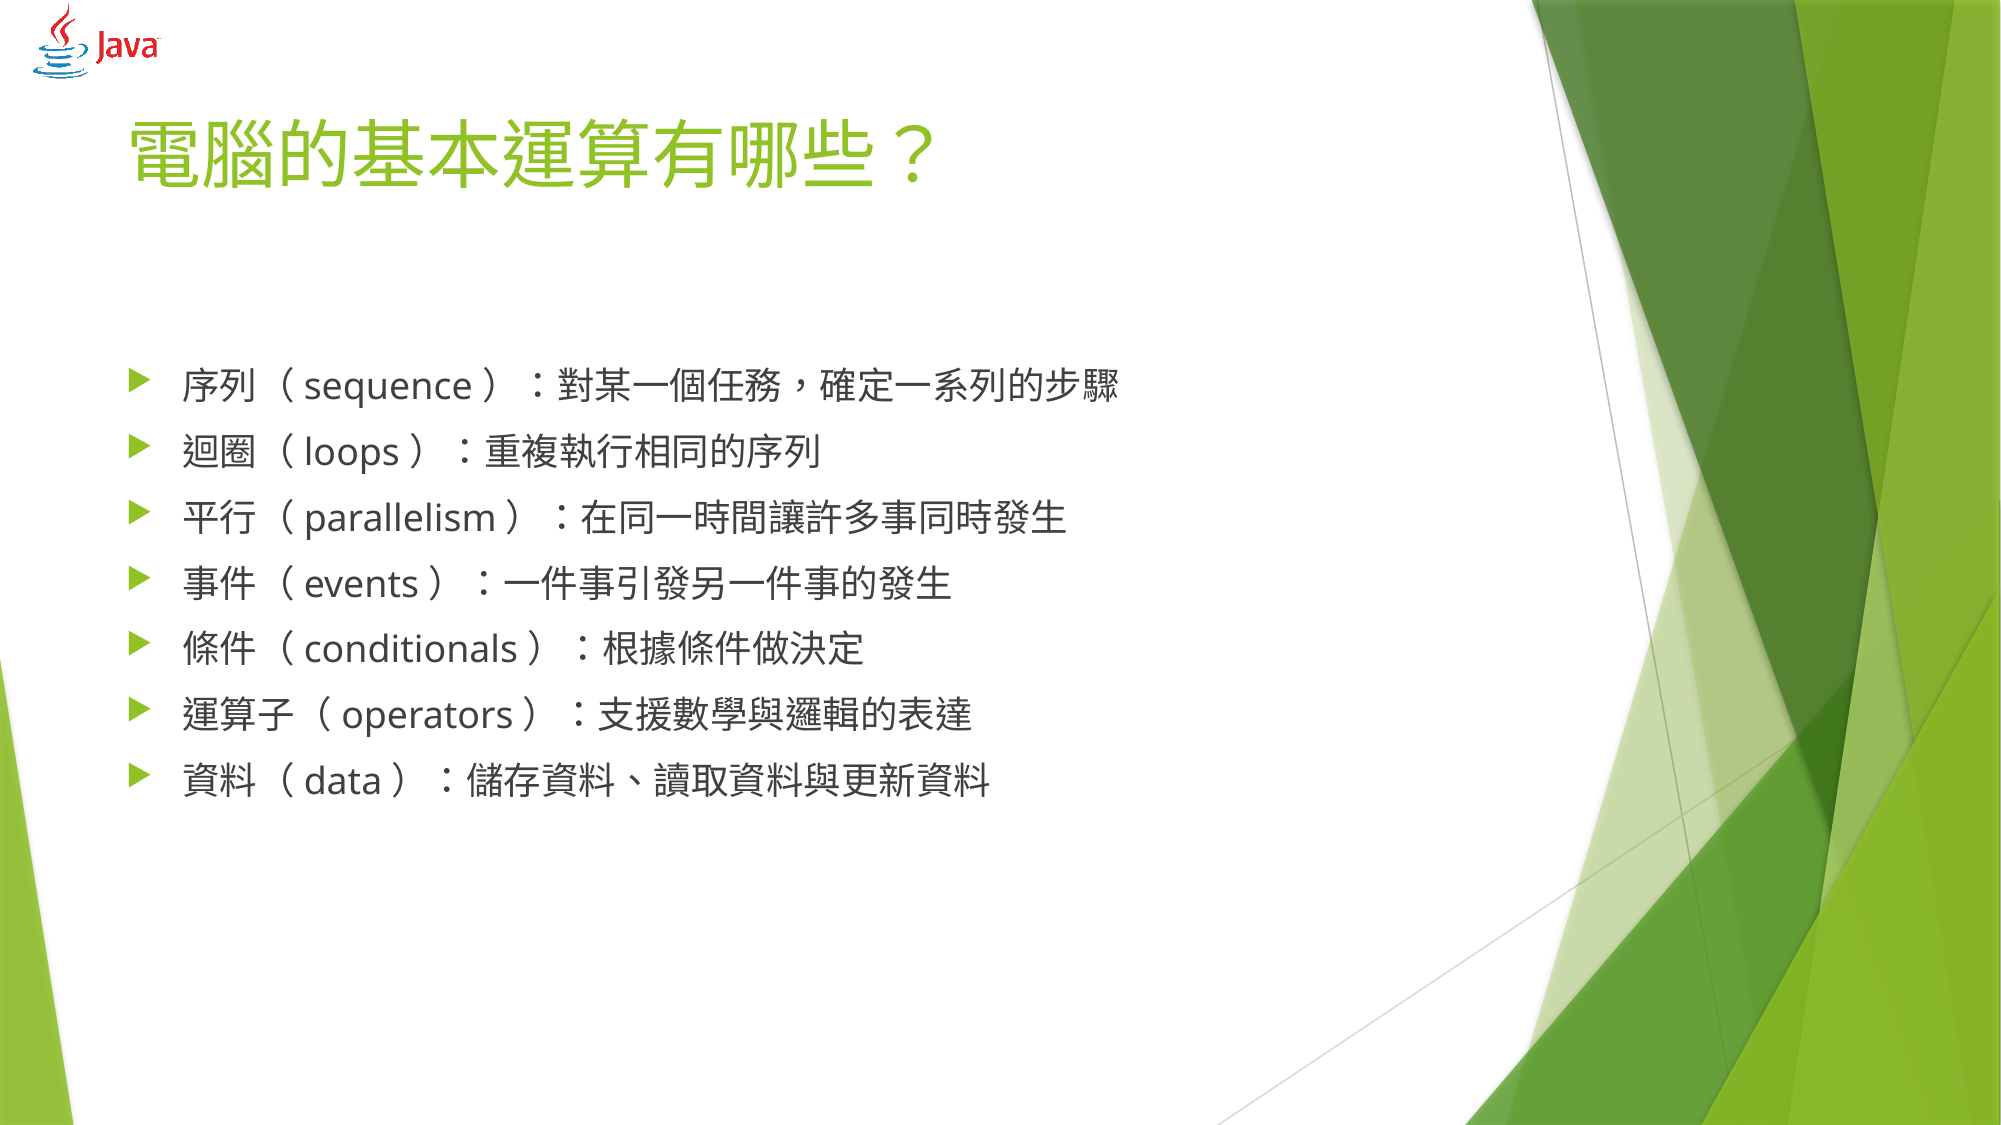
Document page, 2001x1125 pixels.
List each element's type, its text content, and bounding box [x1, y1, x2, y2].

list 序列（sequence）：對某一個任務，確定一系列的步驟 迴圈（loops）：重複執行相同的序列 平行（parallelism）：在同一時間讓許多事同時發生 事件（events）：一件事引發另一件事的發生 條件（conditionals）：根據條件做決定 運算子（operators）：支援數學與邏輯的表達 資料（data）：儲存資料、讀取資料與更新資料 [111, 354, 1522, 992]
picture [27, 1, 165, 79]
title 電腦的基本運算有哪些？ [111, 99, 1522, 317]
